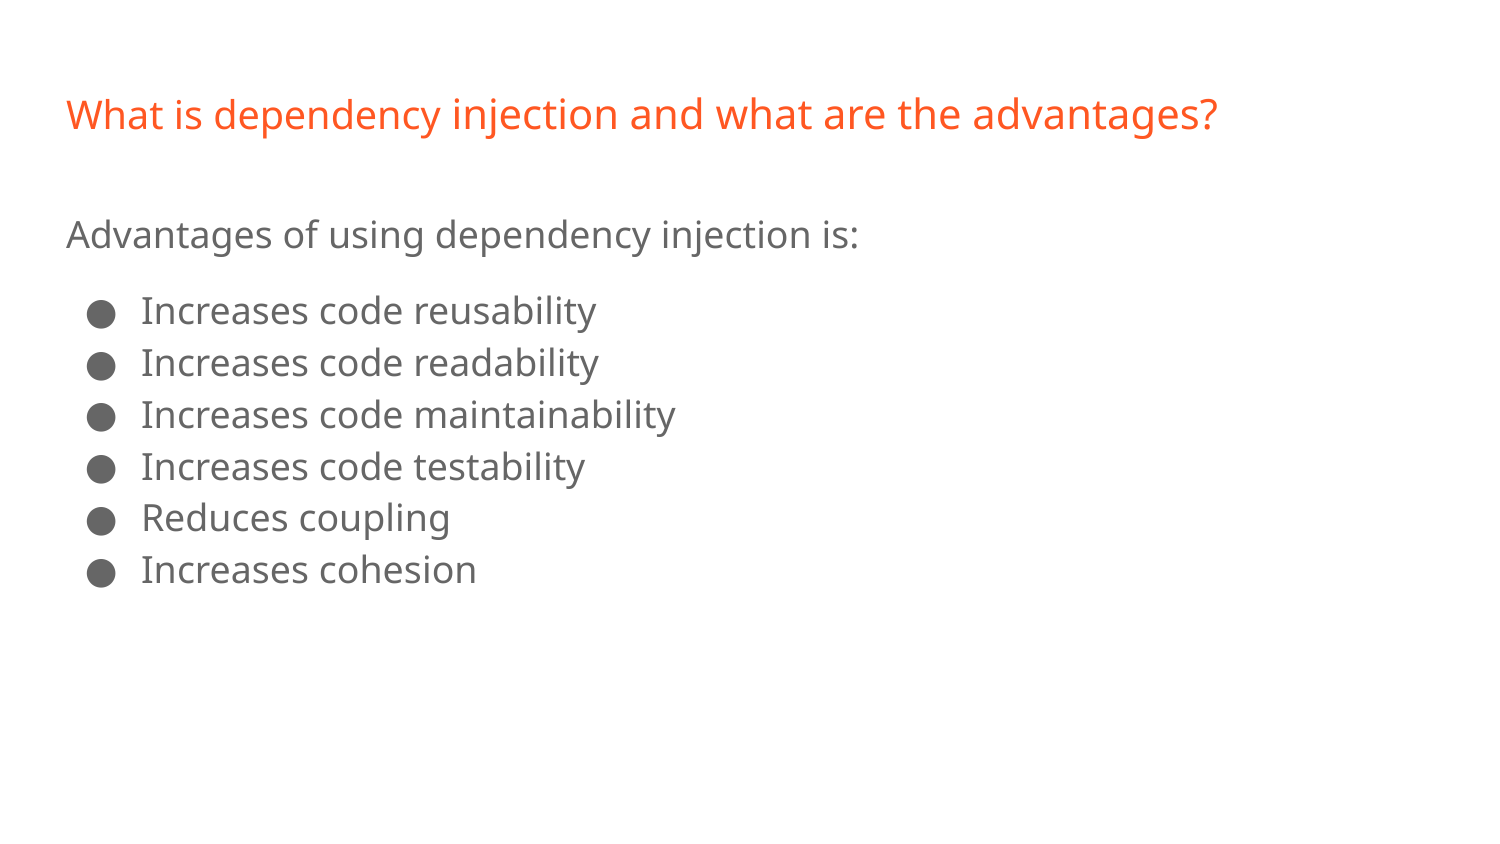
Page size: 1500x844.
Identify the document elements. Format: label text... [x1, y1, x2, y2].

title What is dependency injection and what are the advantages? [51, 72, 1449, 167]
list Advantages of using dependency injection is: Increases code reusability Increases code readability Increases code maintainability Increases code testability Reduces coupling Increases cohesion [51, 189, 1449, 750]
